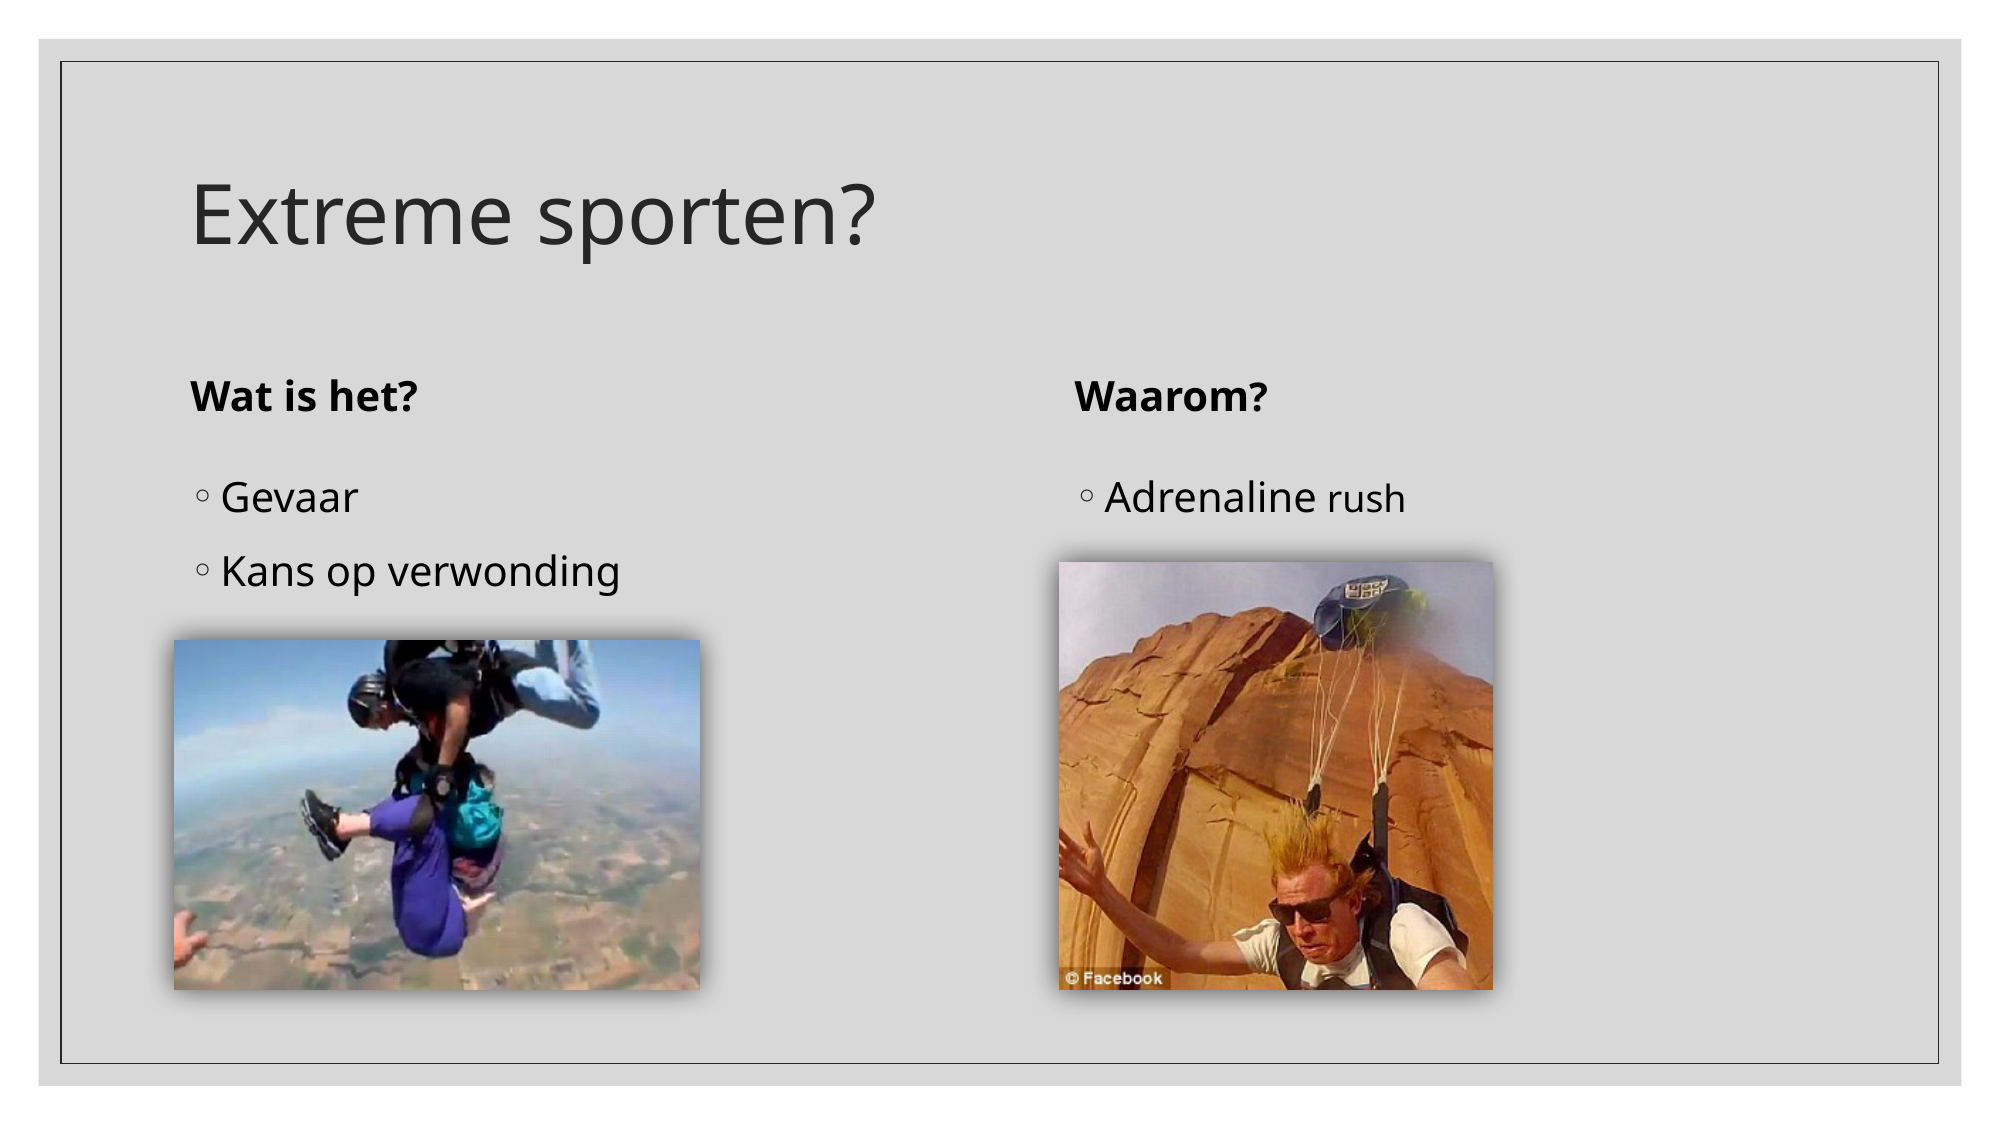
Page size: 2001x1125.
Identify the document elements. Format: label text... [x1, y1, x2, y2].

picture [1059, 562, 1493, 990]
list Gevaar Kans op verwonding [175, 458, 941, 978]
picture [174, 640, 701, 990]
title Extreme sporten? [174, 105, 1825, 331]
list Waarom? [1059, 340, 1825, 446]
list Adrenaline rush [1059, 458, 1825, 978]
list Wat is het? [175, 340, 941, 446]
